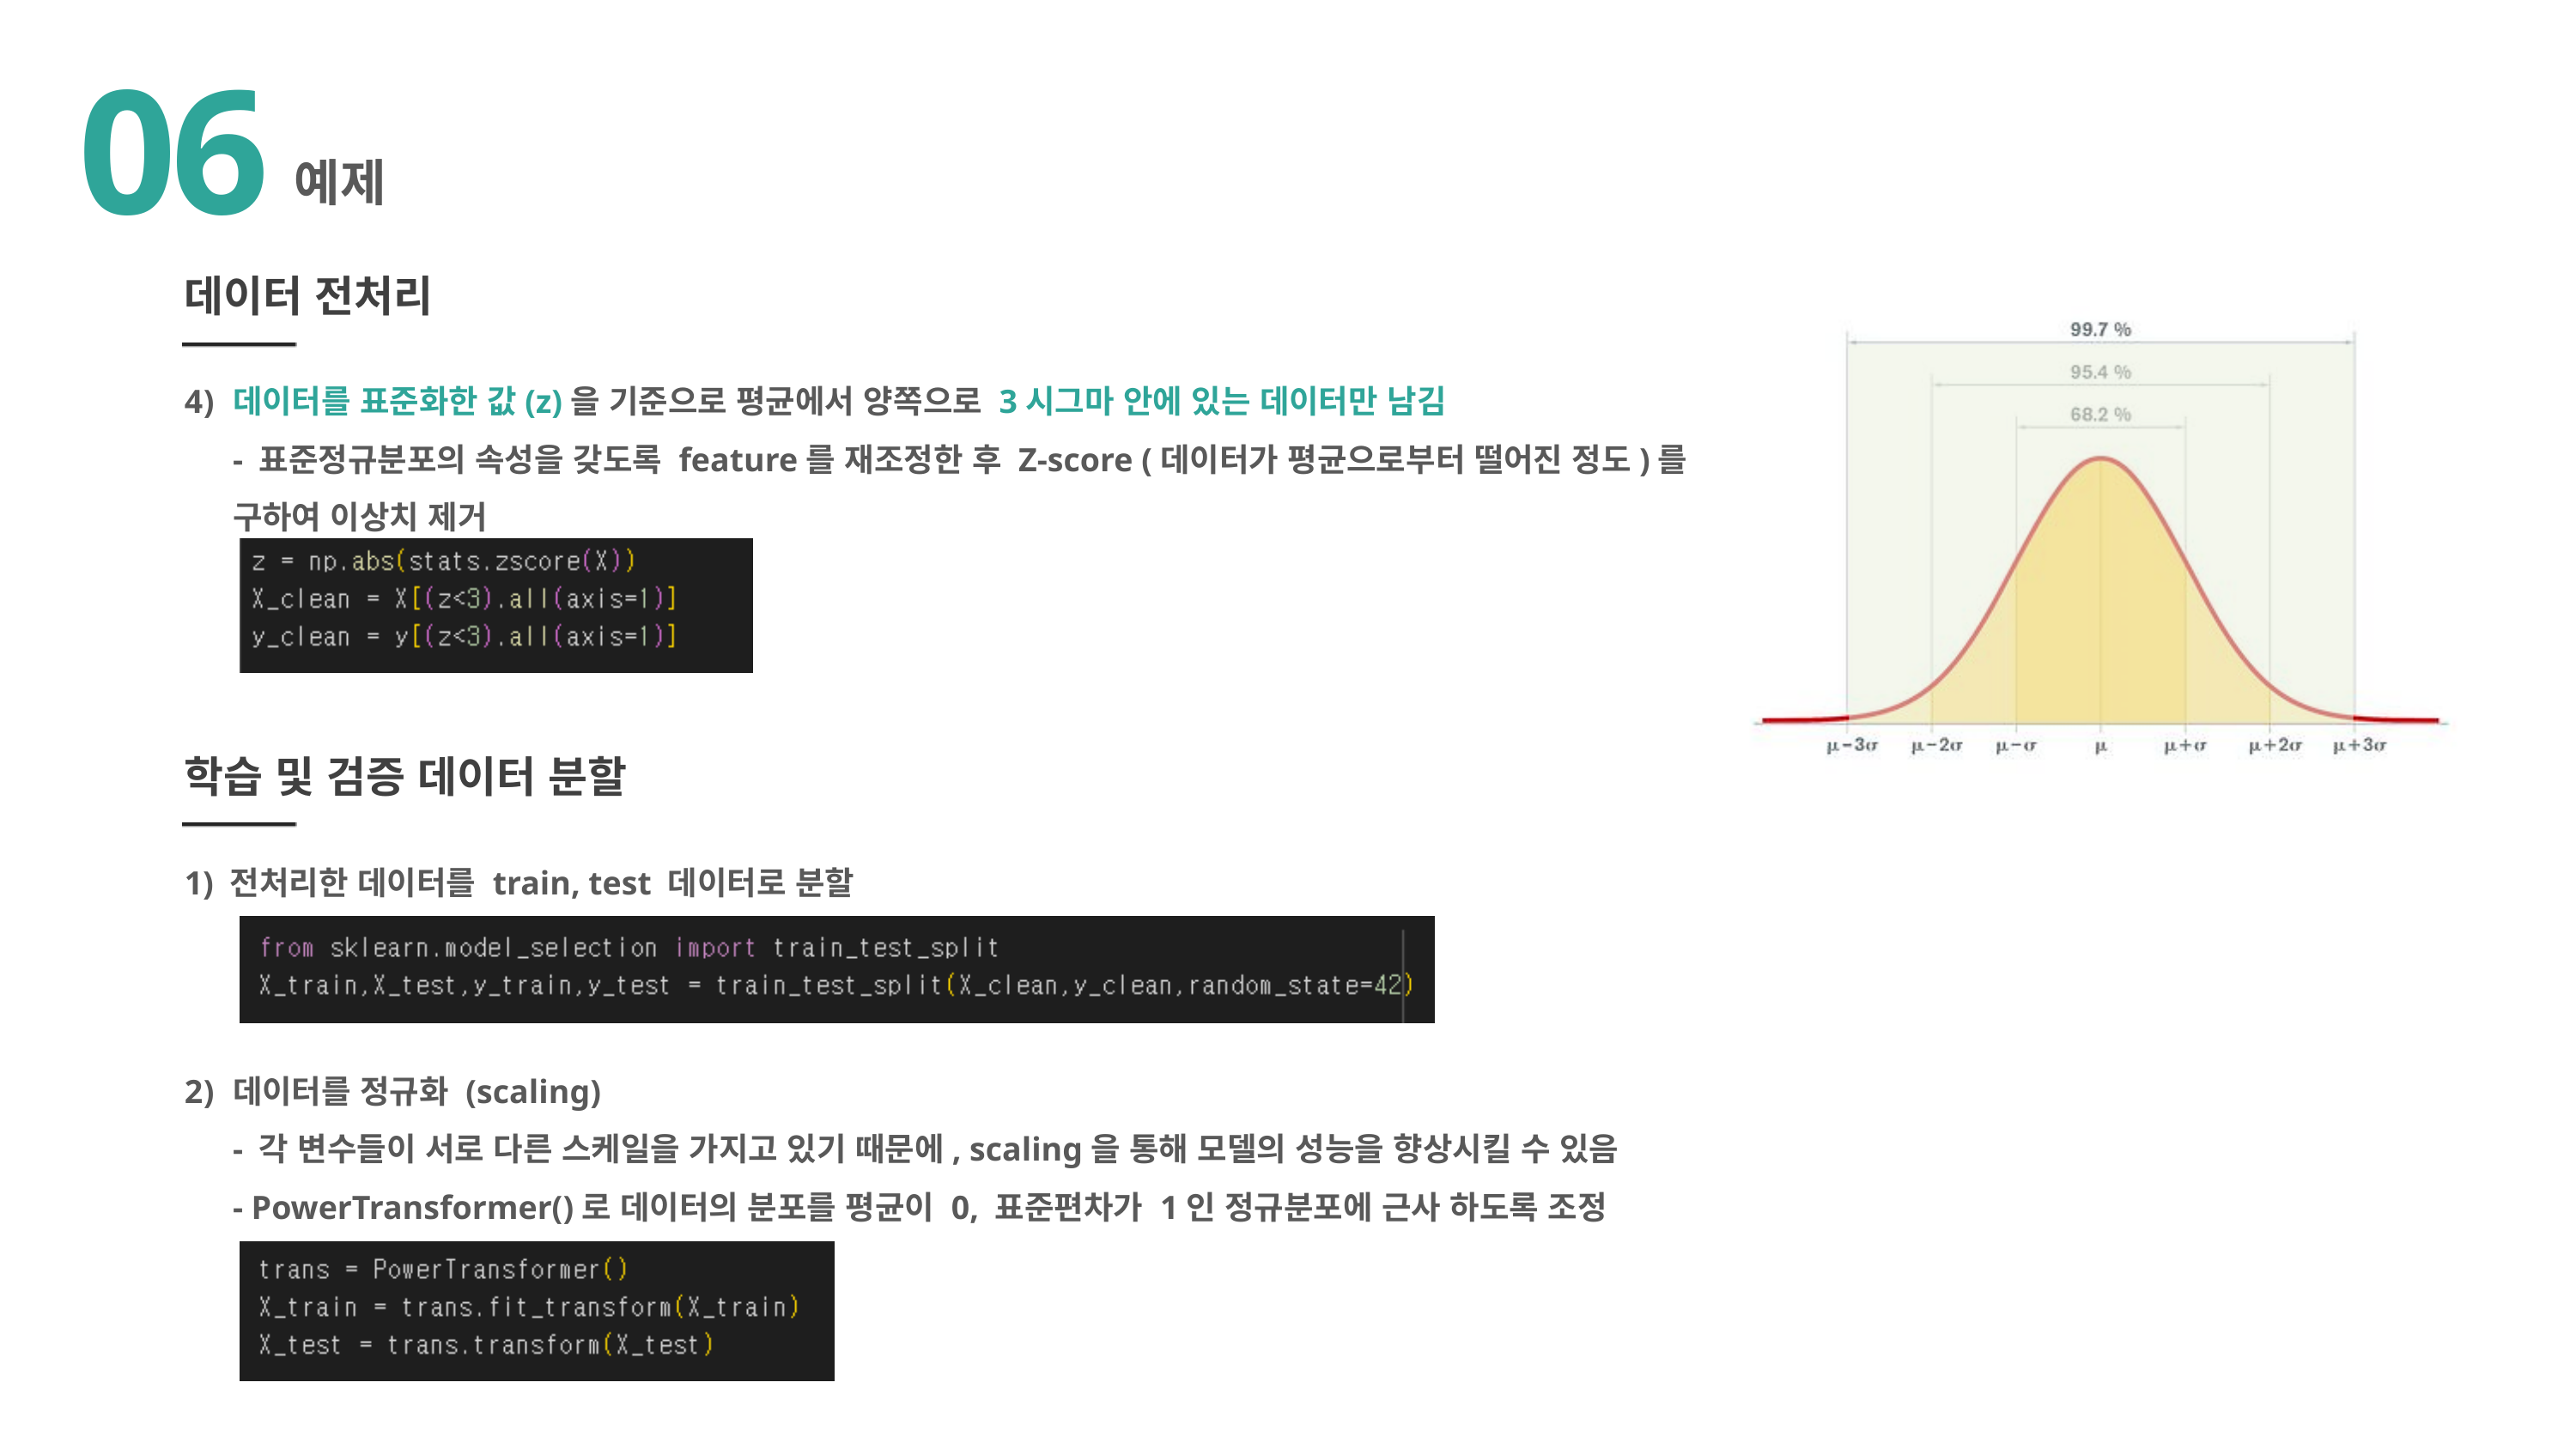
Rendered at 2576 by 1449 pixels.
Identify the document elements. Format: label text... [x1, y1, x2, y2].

text_box 데이터를 표준화한 값(z)을 기준으로 평균에서 양쪽으로 3시그마 안에 있는 데이터만 남김 - 표준정규분포의 속성을 갖도록 feature를 재조정한 후 Z-score (데이터가 평균으로부터 떨어진 정도)를 구하여 이상치 제거 [171, 355, 1745, 543]
picture [239, 538, 753, 674]
text_box 학습 및 검증 데이터 분할 [171, 743, 1342, 808]
text_box 데이터를 정규화 (scaling) - 각 변수들이 서로 다른 스케일을 가지고 있기 때문에, scaling을 통해 모델의 성능을 향상시킬 수 있음 - PowerTransformer()로 데이터의 분포를 평균이 0, 표준편차가 1인 정규분포에 근사 하도록 조정 [172, 1045, 1814, 1233]
text_box 예제 [281, 145, 1760, 218]
text_box 06 [64, 35, 284, 255]
picture [239, 915, 1435, 1024]
picture [239, 1241, 835, 1382]
text_box 1) 전처리한 데이터를 train, test 데이터로 분할 [172, 837, 1686, 908]
text_box 데이터 전처리 [171, 263, 1342, 327]
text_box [182, 342, 298, 348]
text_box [182, 822, 298, 828]
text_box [1749, 280, 2458, 794]
